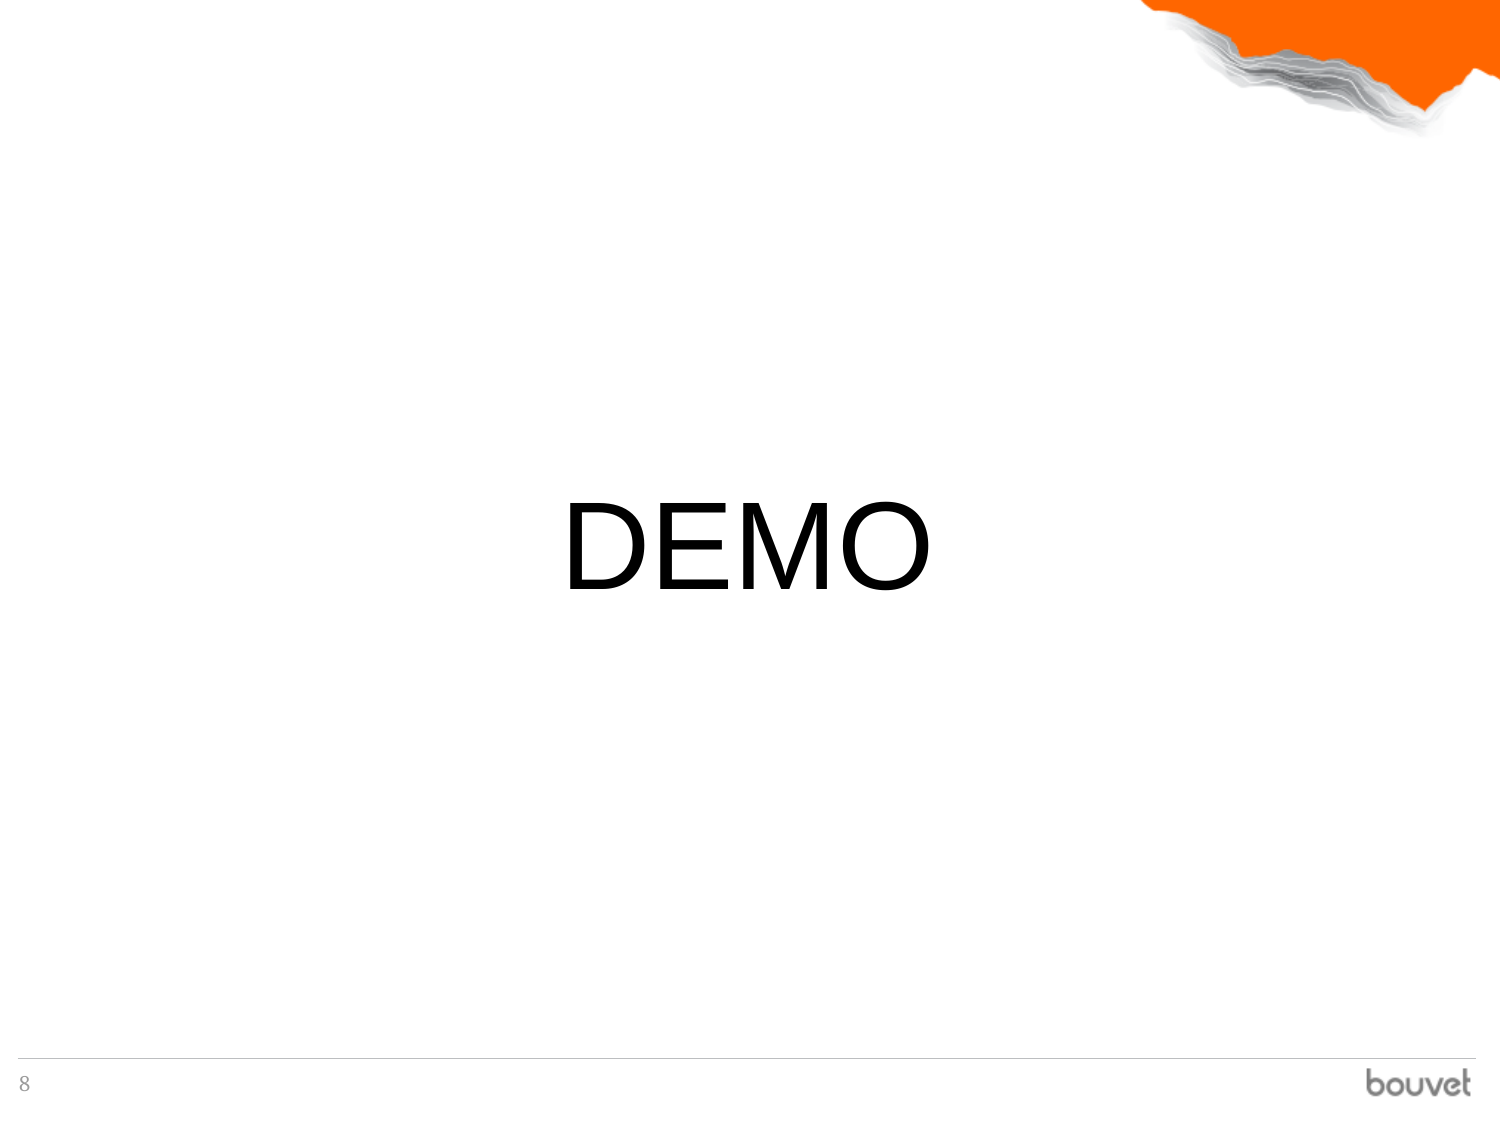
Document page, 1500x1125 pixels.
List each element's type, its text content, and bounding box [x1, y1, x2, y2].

slide_number 8 [18, 1070, 65, 1101]
picture [1364, 1064, 1478, 1101]
picture [1124, 0, 1500, 146]
text_box DEMO [16, 456, 1479, 622]
